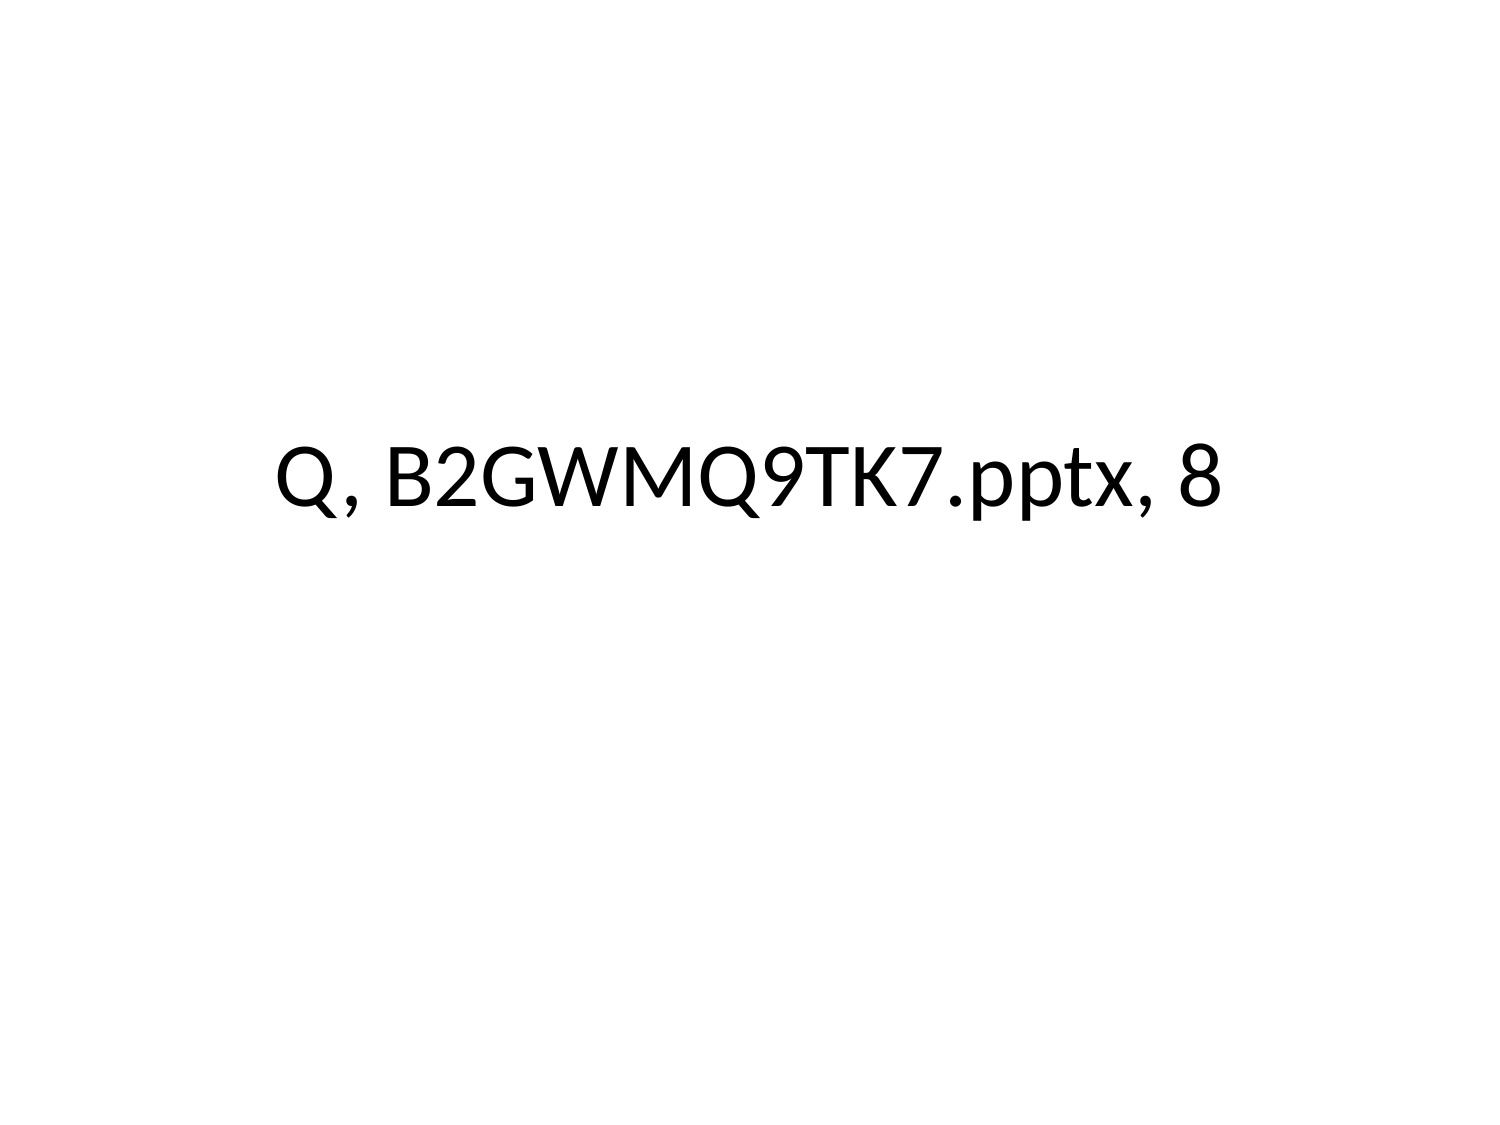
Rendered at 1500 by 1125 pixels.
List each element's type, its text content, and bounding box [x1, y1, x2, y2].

title Q, B2GWMQ9TK7.pptx, 8 [112, 349, 1388, 591]
